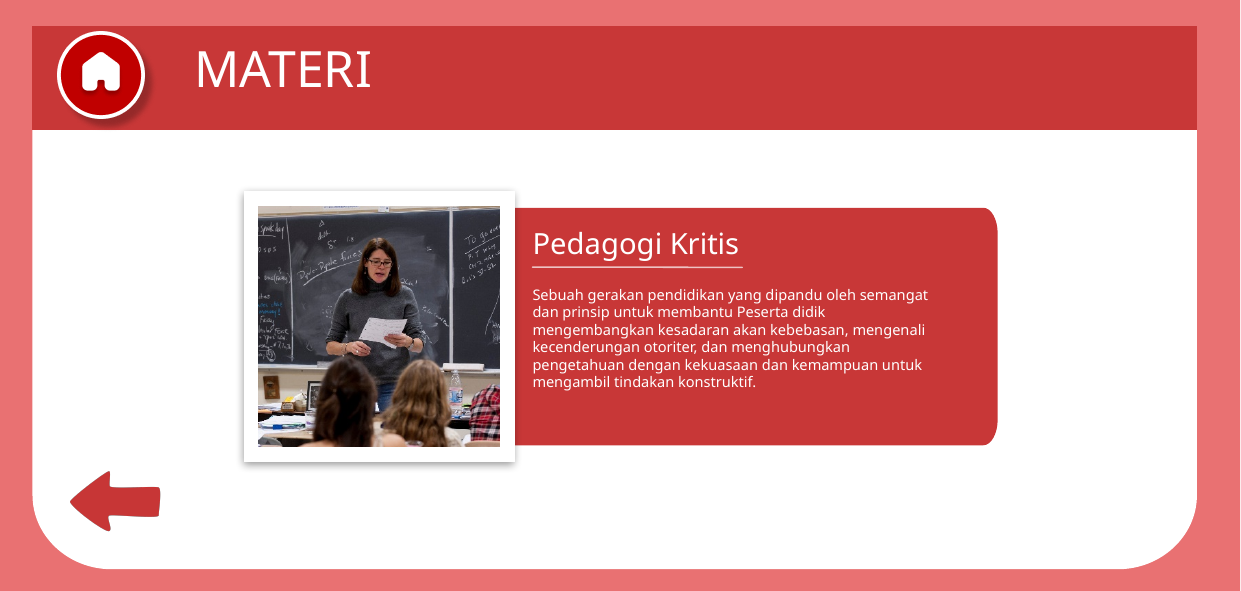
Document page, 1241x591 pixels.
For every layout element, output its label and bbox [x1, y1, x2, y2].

text_box [32, 136, 1198, 570]
picture [0, 0, 1241, 591]
text_box [32, 25, 1198, 131]
text_box [504, 207, 998, 446]
